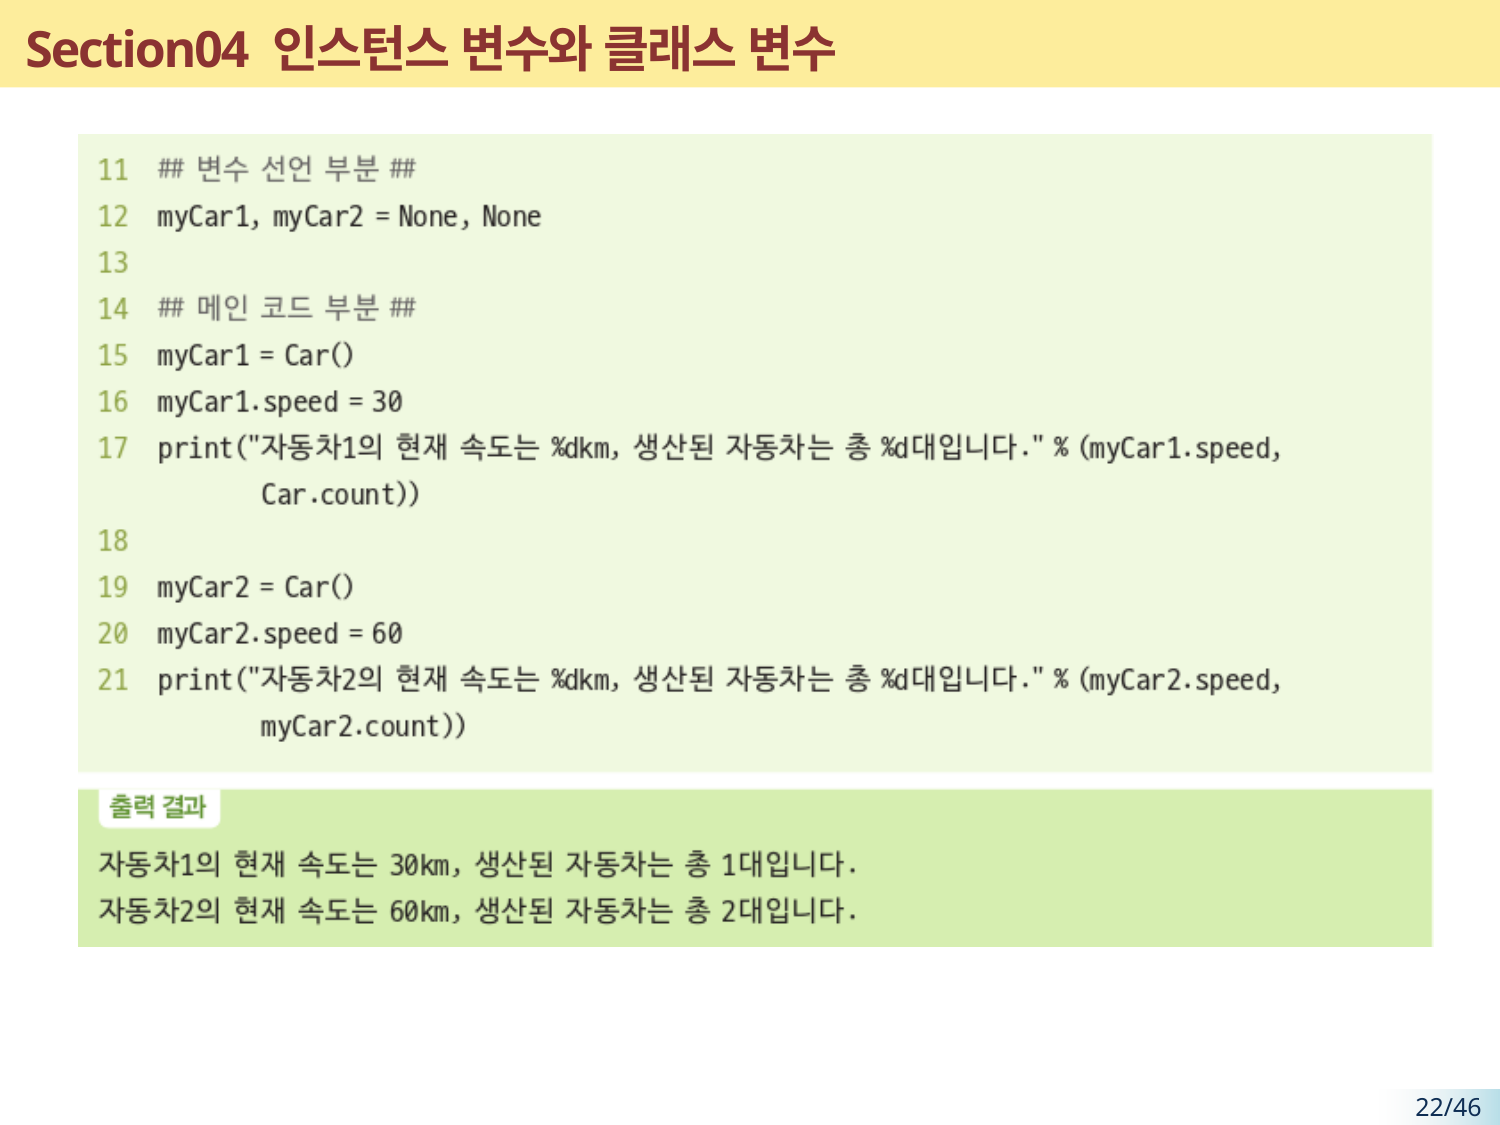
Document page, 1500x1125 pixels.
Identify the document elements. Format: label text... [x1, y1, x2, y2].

title Section04 인스턴스 변수와 클래스 변수 [10, 8, 1288, 87]
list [77, 133, 1434, 947]
